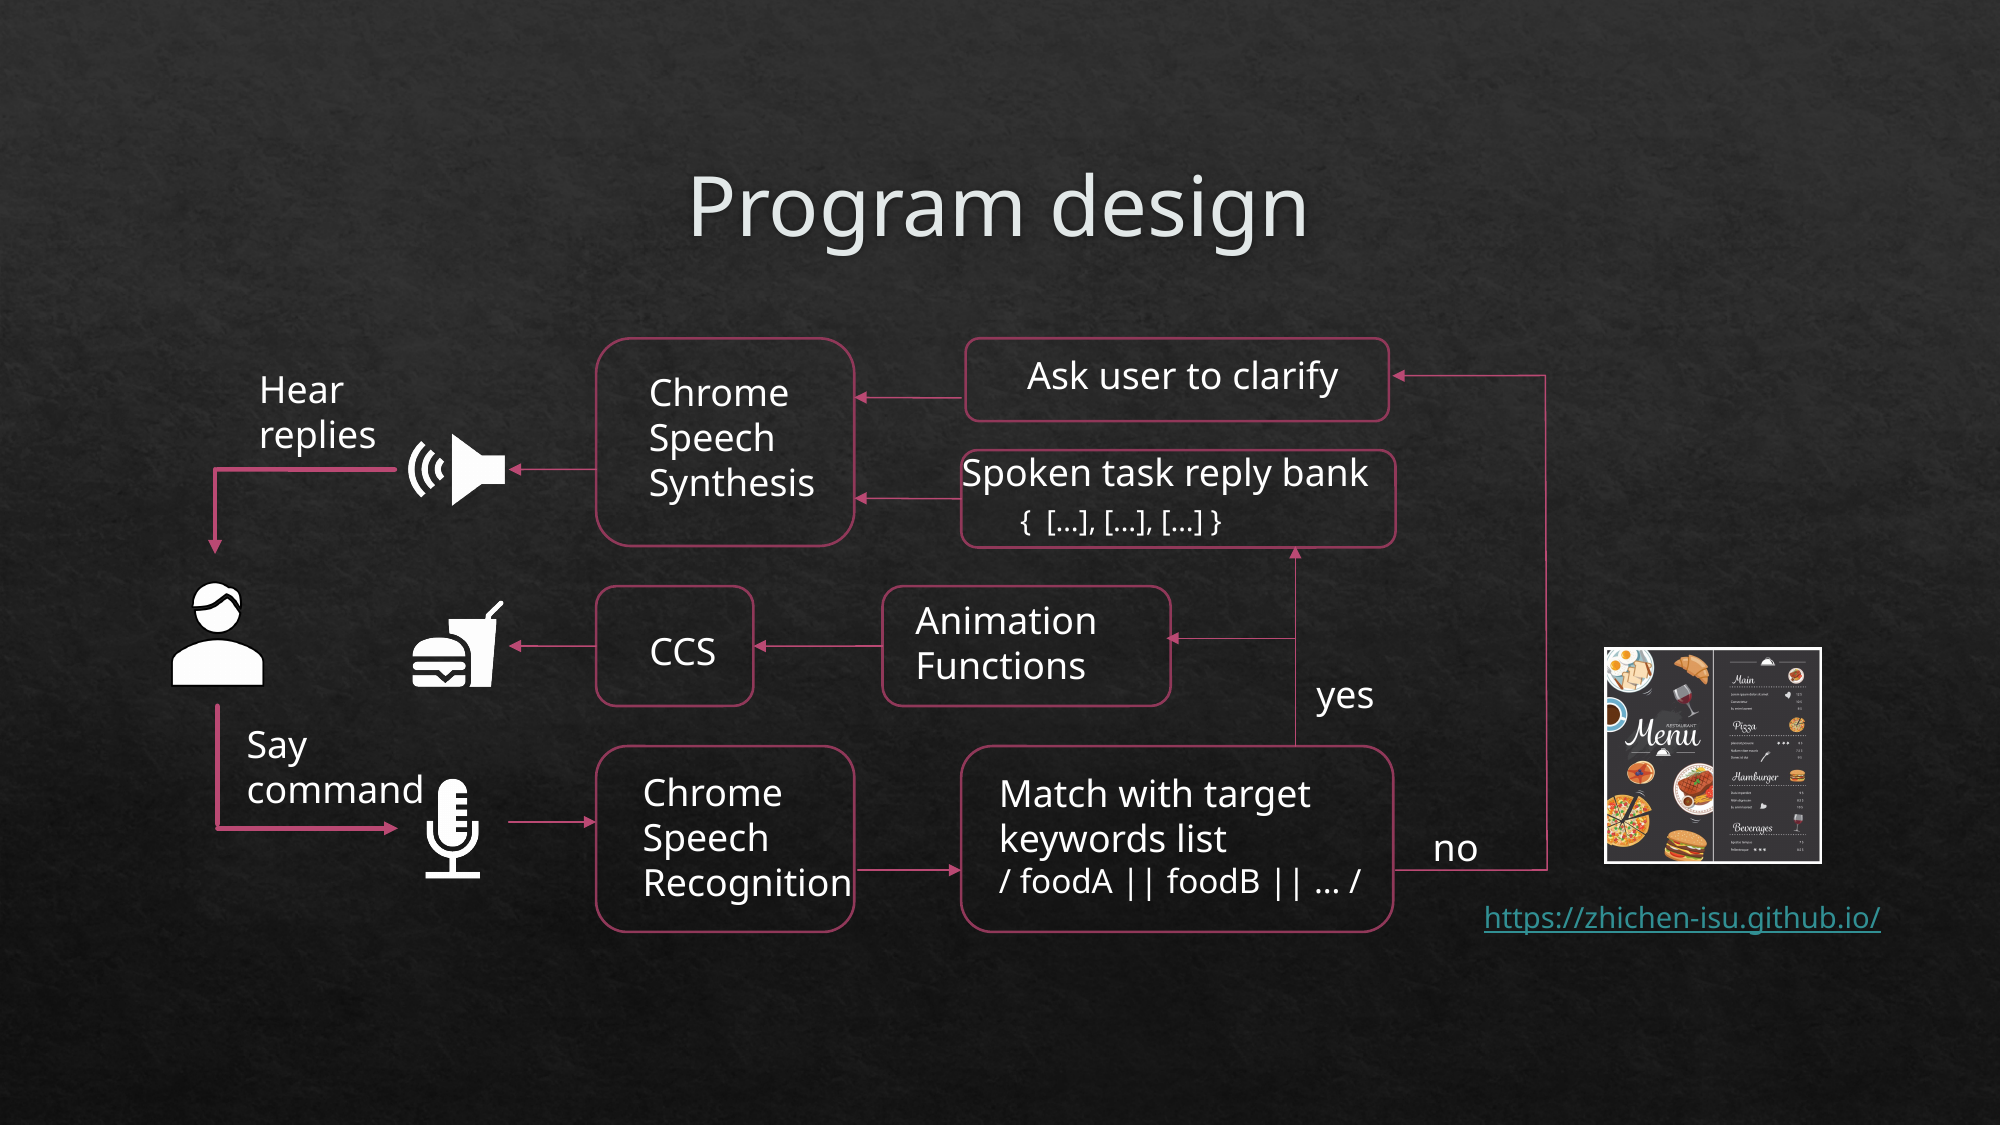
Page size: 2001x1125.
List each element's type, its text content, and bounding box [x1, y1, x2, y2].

text_box [964, 336, 1391, 423]
text_box Say command [231, 714, 440, 819]
picture [149, 566, 286, 707]
text_box [594, 337, 856, 548]
title Program design [149, 99, 1849, 307]
text_box Hear replies [244, 358, 392, 464]
text_box [1297, 449, 1397, 549]
text_box Match with target keywords list / foodA || foodB || … / [984, 763, 1377, 908]
picture [1604, 647, 1822, 865]
text_box https://zhichen-isu.github.io/ [1469, 892, 1896, 947]
text_box Ask user to clarify [1012, 344, 1354, 405]
text_box [594, 744, 854, 934]
text_box yes [1303, 663, 1390, 724]
picture [397, 774, 507, 883]
picture [394, 583, 523, 704]
text_box [594, 584, 755, 708]
picture [394, 418, 509, 521]
text_box Chrome Speech Recognition [627, 761, 869, 912]
text_box CCS [634, 620, 732, 681]
text_box [959, 744, 1395, 934]
text_box Animation Functions [900, 589, 1171, 695]
text_box no [1417, 816, 1494, 866]
text_box [881, 584, 1170, 708]
text_box Spoken task reply bank { […], […], […] } [946, 441, 1385, 547]
